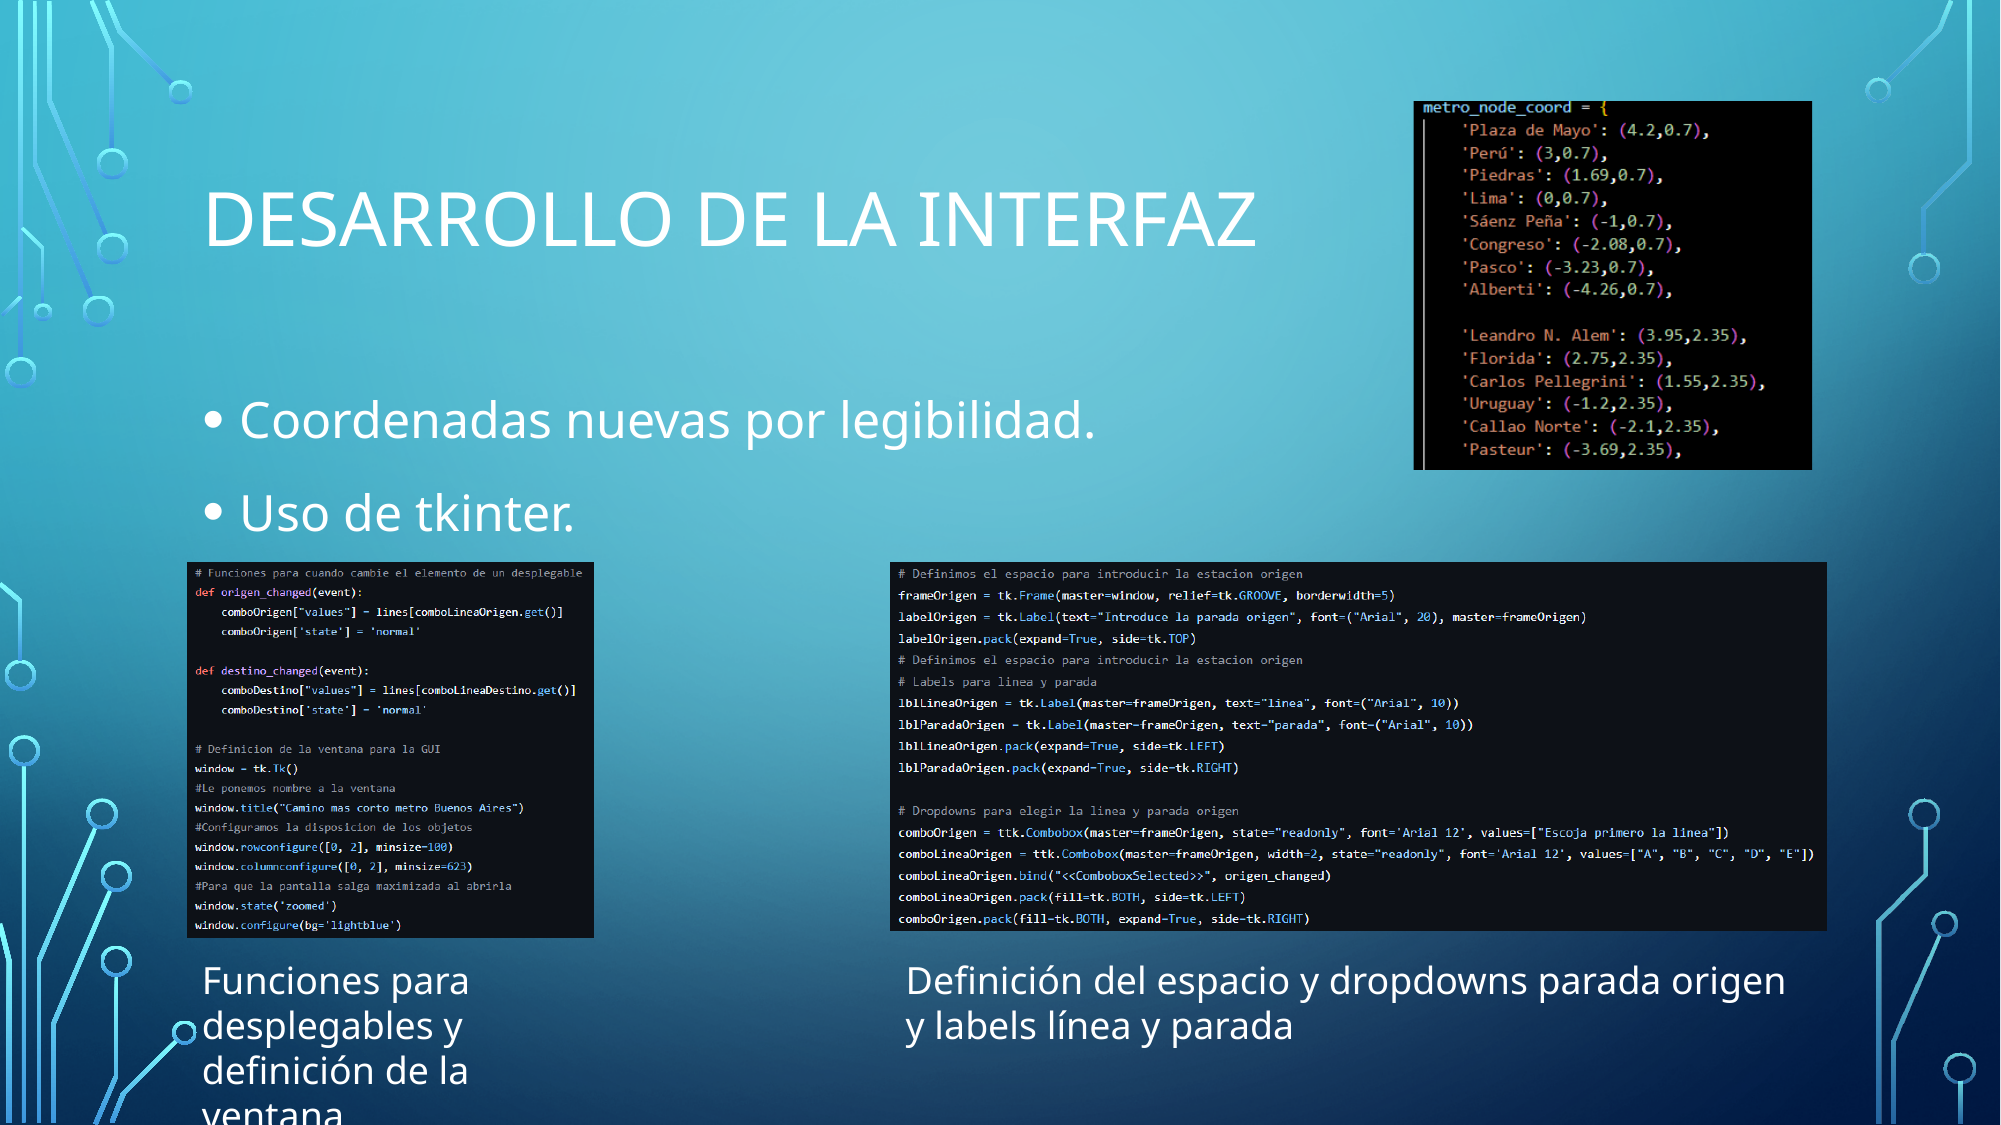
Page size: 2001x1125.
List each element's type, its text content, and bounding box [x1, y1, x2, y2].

picture [1413, 101, 1813, 470]
text_box Funciones para desplegables y definición de la ventana [187, 949, 594, 1125]
title Desarrollo de la interfaz [187, 101, 1413, 344]
list Coordenadas nuevas por legibilidad. Uso de tkinter. [187, 369, 1813, 950]
text_box Definición del espacio y dropdowns parada origen y labels línea y parada [890, 949, 1827, 1055]
picture [890, 562, 1827, 931]
picture [186, 562, 594, 938]
